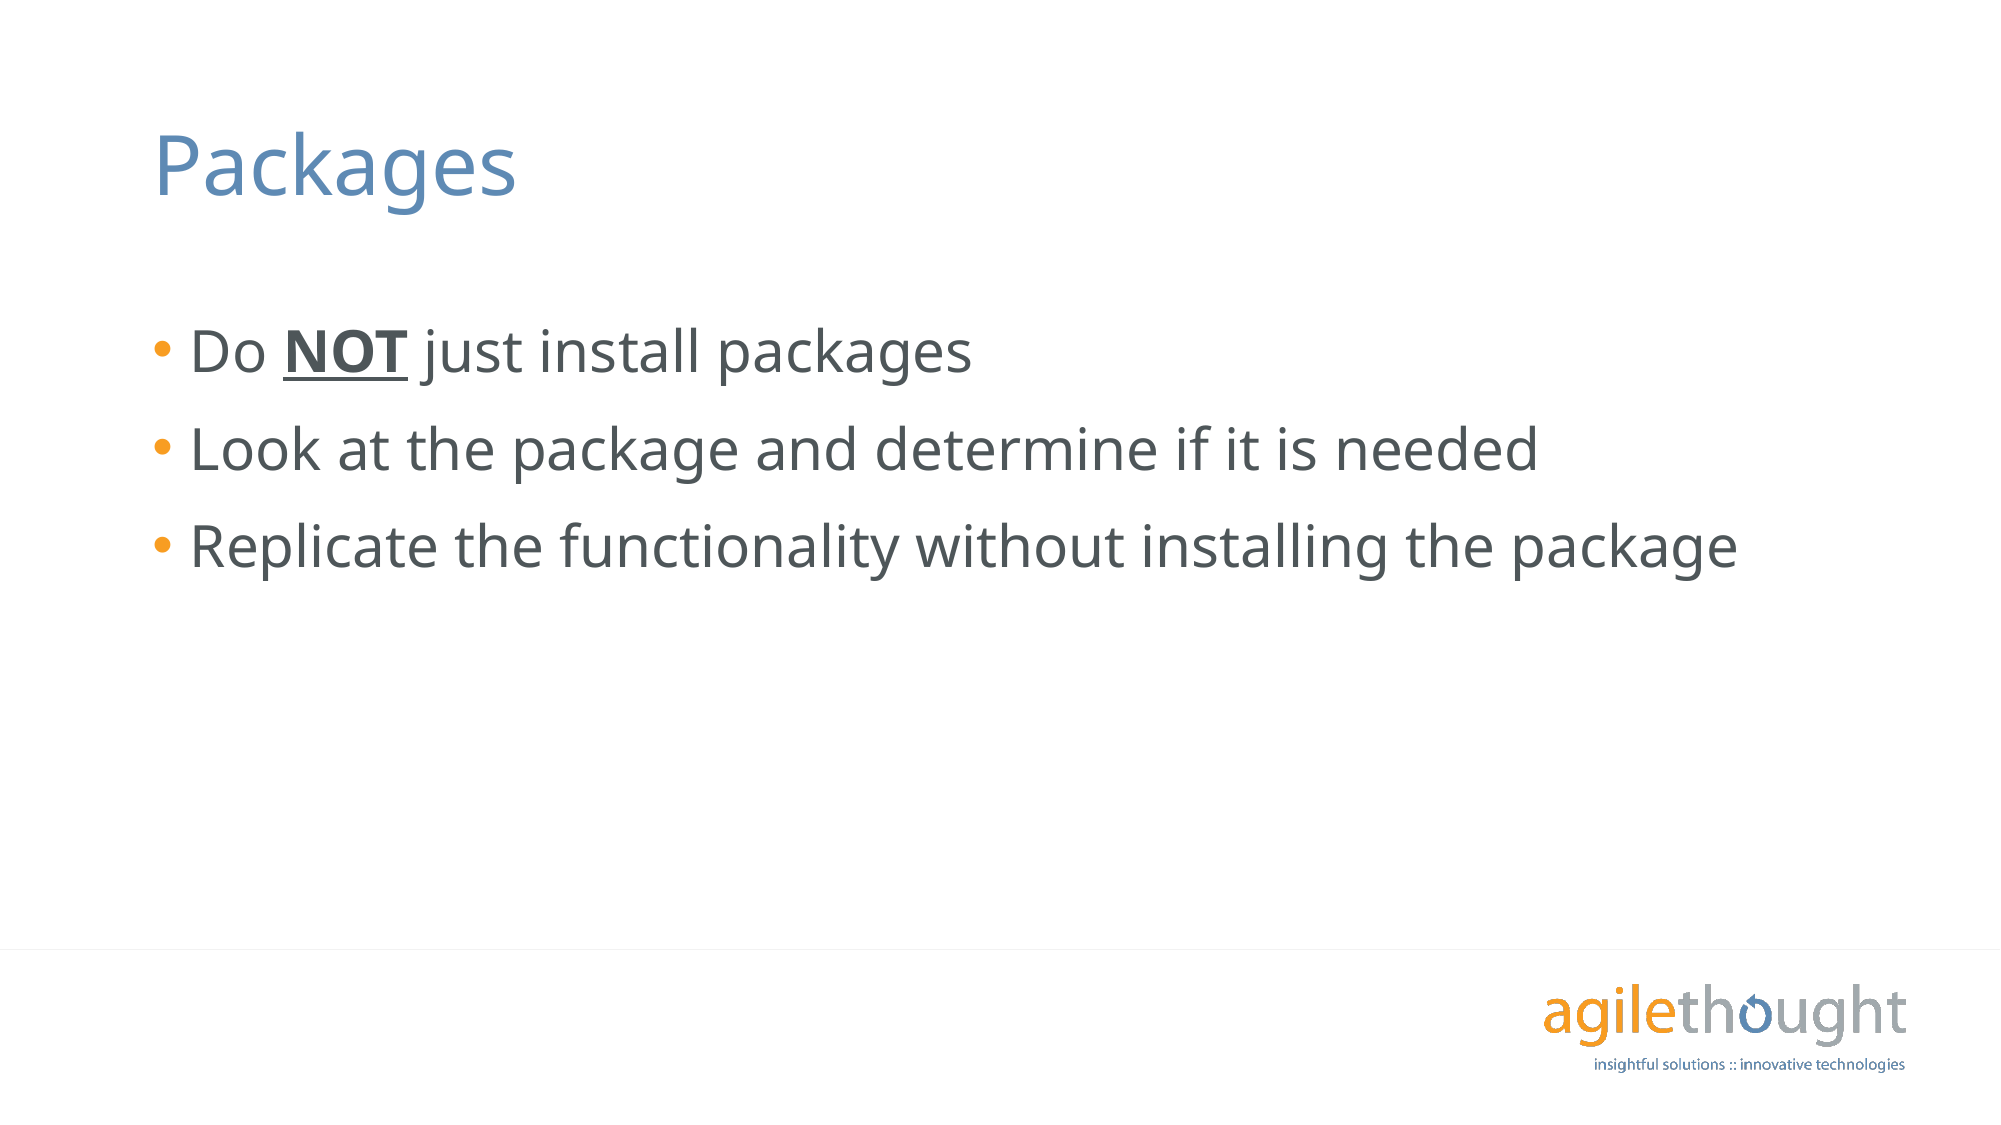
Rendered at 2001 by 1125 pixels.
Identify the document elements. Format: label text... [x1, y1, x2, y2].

title Packages [137, 59, 1863, 278]
list Do NOT just install packages Look at the package and determine if it is needed Replicate the functionality without installing the package [137, 299, 1863, 945]
picture [1544, 984, 1906, 1073]
